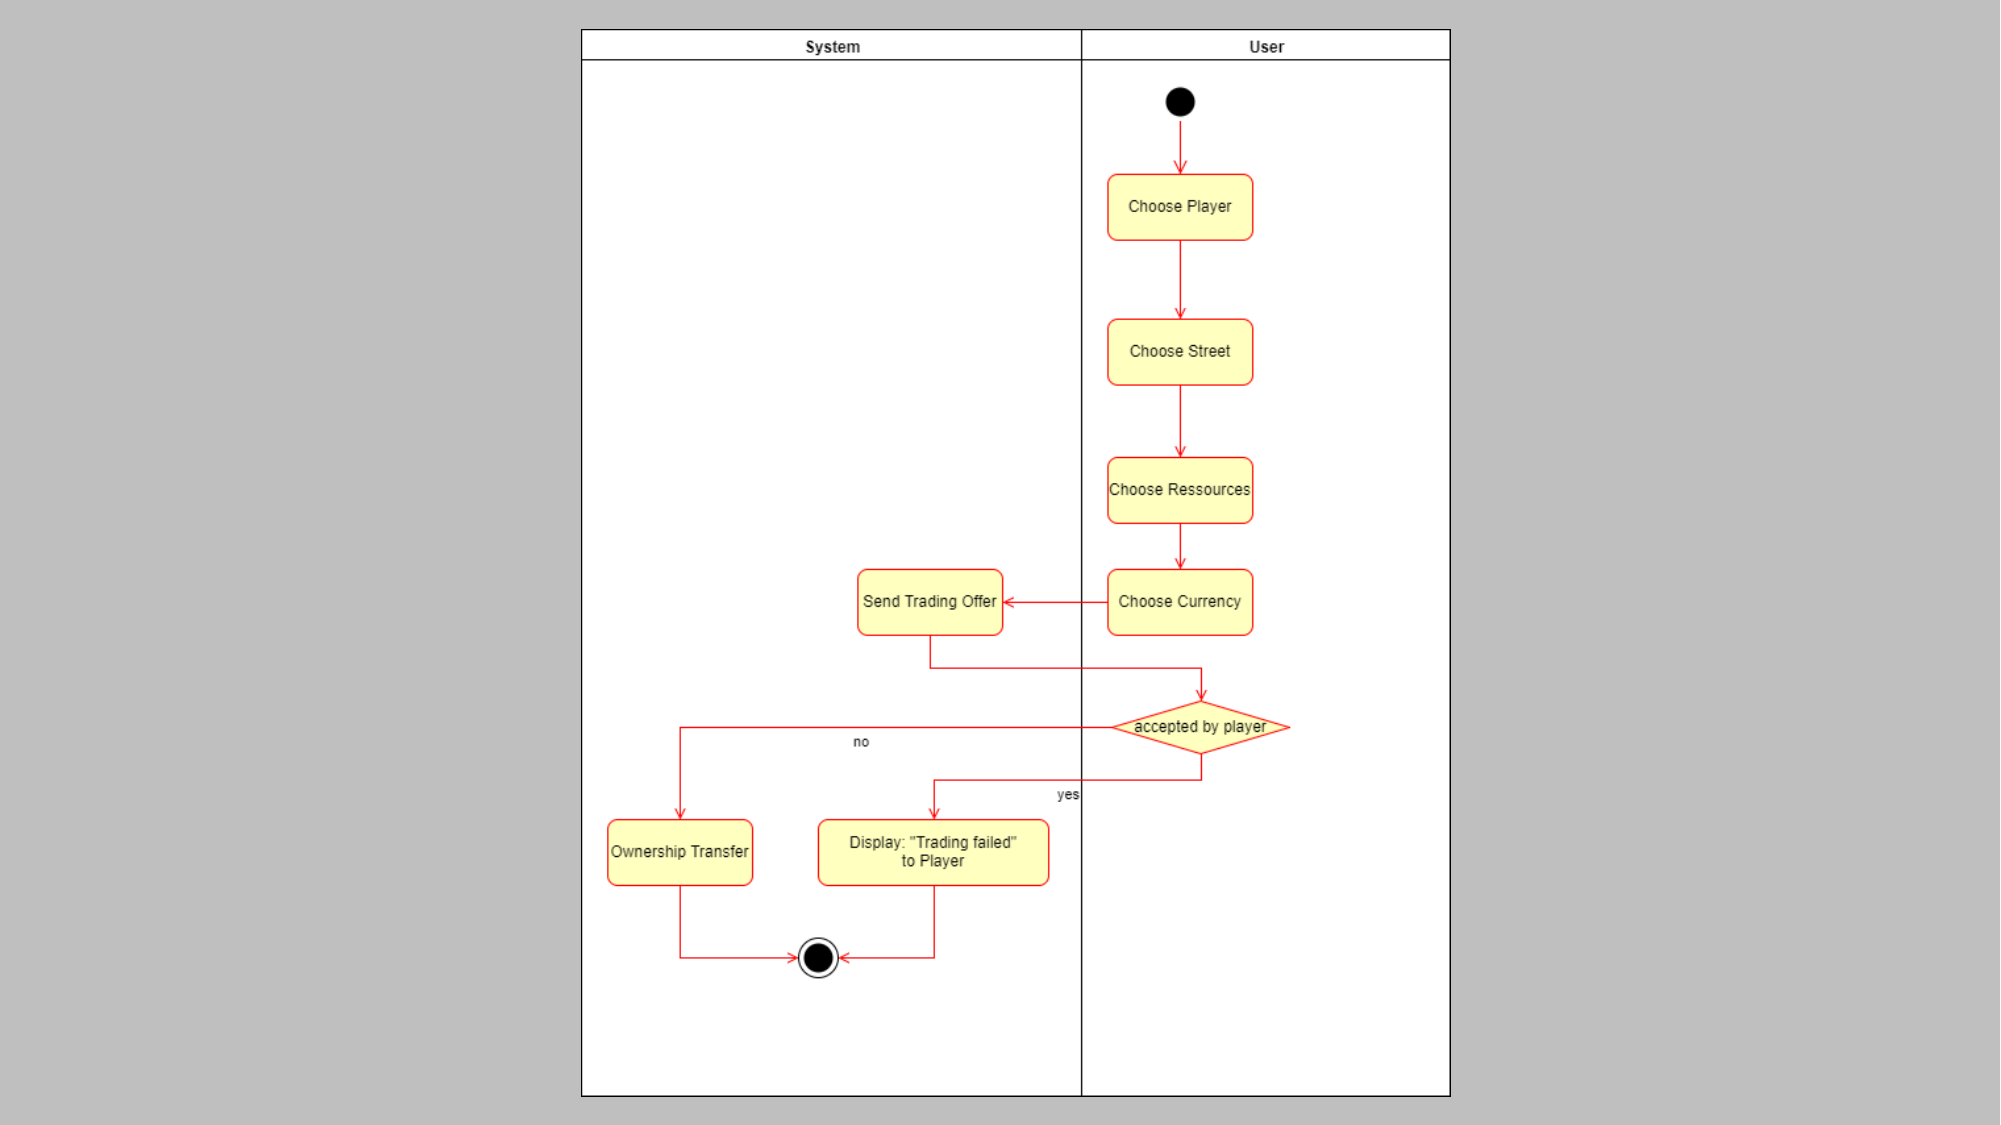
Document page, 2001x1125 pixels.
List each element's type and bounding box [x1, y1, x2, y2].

picture [581, 29, 1451, 1097]
